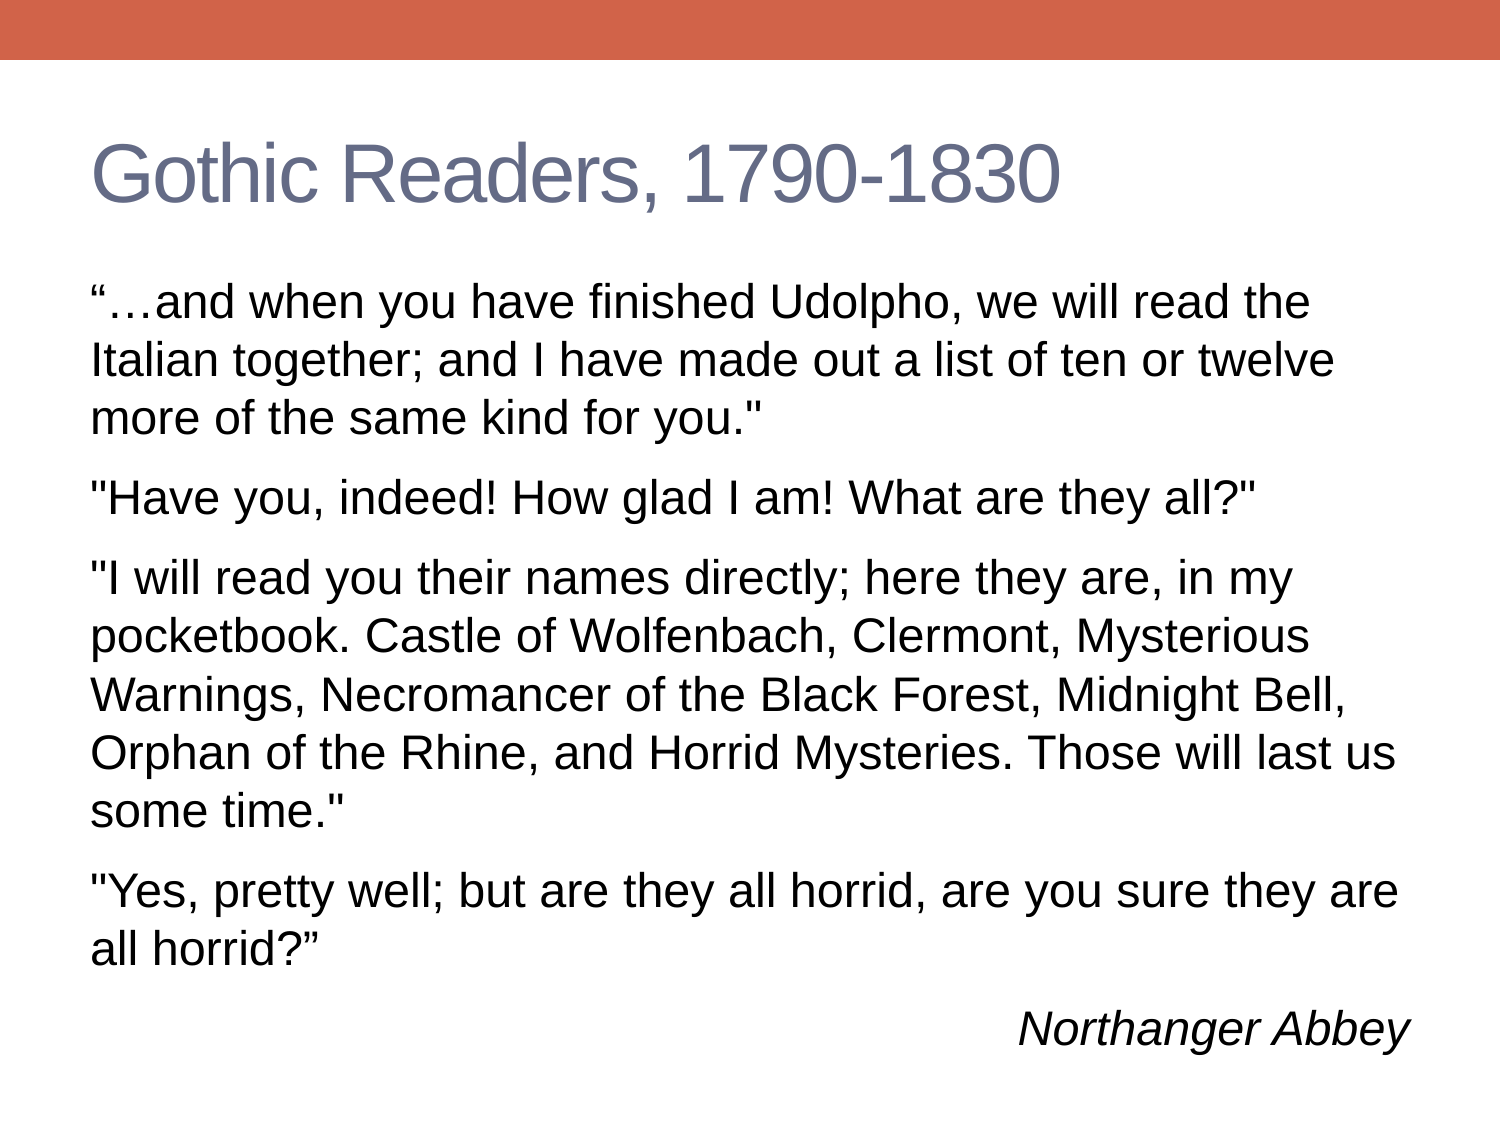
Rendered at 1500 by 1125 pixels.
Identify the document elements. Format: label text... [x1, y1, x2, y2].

title Gothic Readers, 1790-1830 [75, 87, 1425, 250]
list “…and when you have finished Udolpho, we will read the Italian together; and I have made out a list of ten or twelve more of the same kind for you." "Have you, indeed! How glad I am! What are they all?" "I will read you their names directly; here they are, in my pocketbook. Castle of Wolfenbach, Clermont, Mysterious Warnings, Necromancer of the Black Forest, Midnight Bell, Orphan of the Rhine, and Horrid Mysteries. Those will last us some time." "Yes, pretty well; but are they all horrid, are you sure they are all horrid?” Northanger Abbey [75, 262, 1425, 1063]
